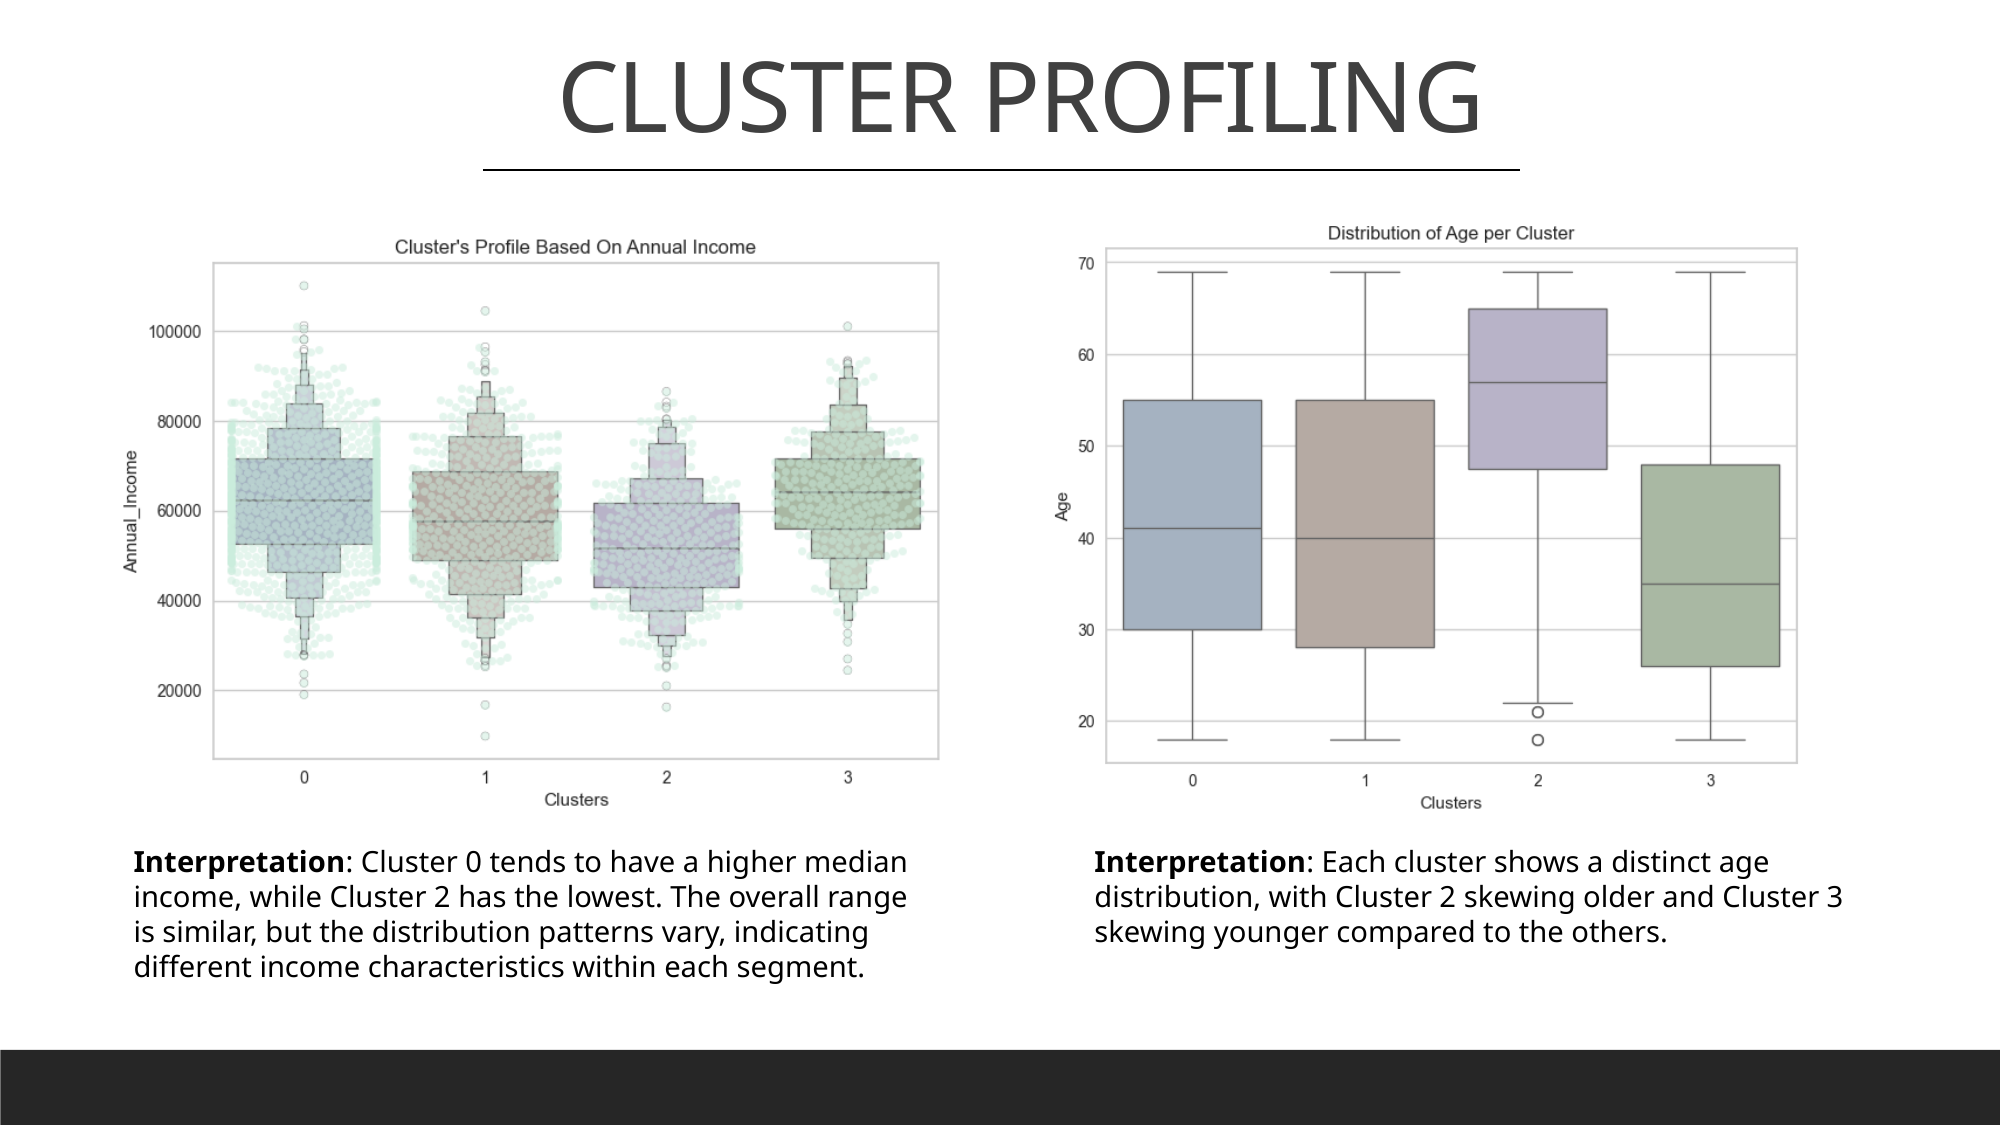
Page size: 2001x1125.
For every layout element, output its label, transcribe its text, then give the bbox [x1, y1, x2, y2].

text_box Interpretation: Cluster 0 tends to have a higher median income, while Cluster 2 has the lowest. The overall range is similar, but the distribution patterns vary, indicating different income characteristics within each segment. [118, 835, 944, 991]
text_box Interpretation: Each cluster shows a distinct age distribution, with Cluster 2 skewing older and Cluster 3 skewing younger compared to the others. [1079, 835, 1905, 956]
picture [1045, 214, 1808, 823]
picture [113, 227, 950, 821]
text_box CLUSTER PROFILING [195, 40, 1846, 188]
